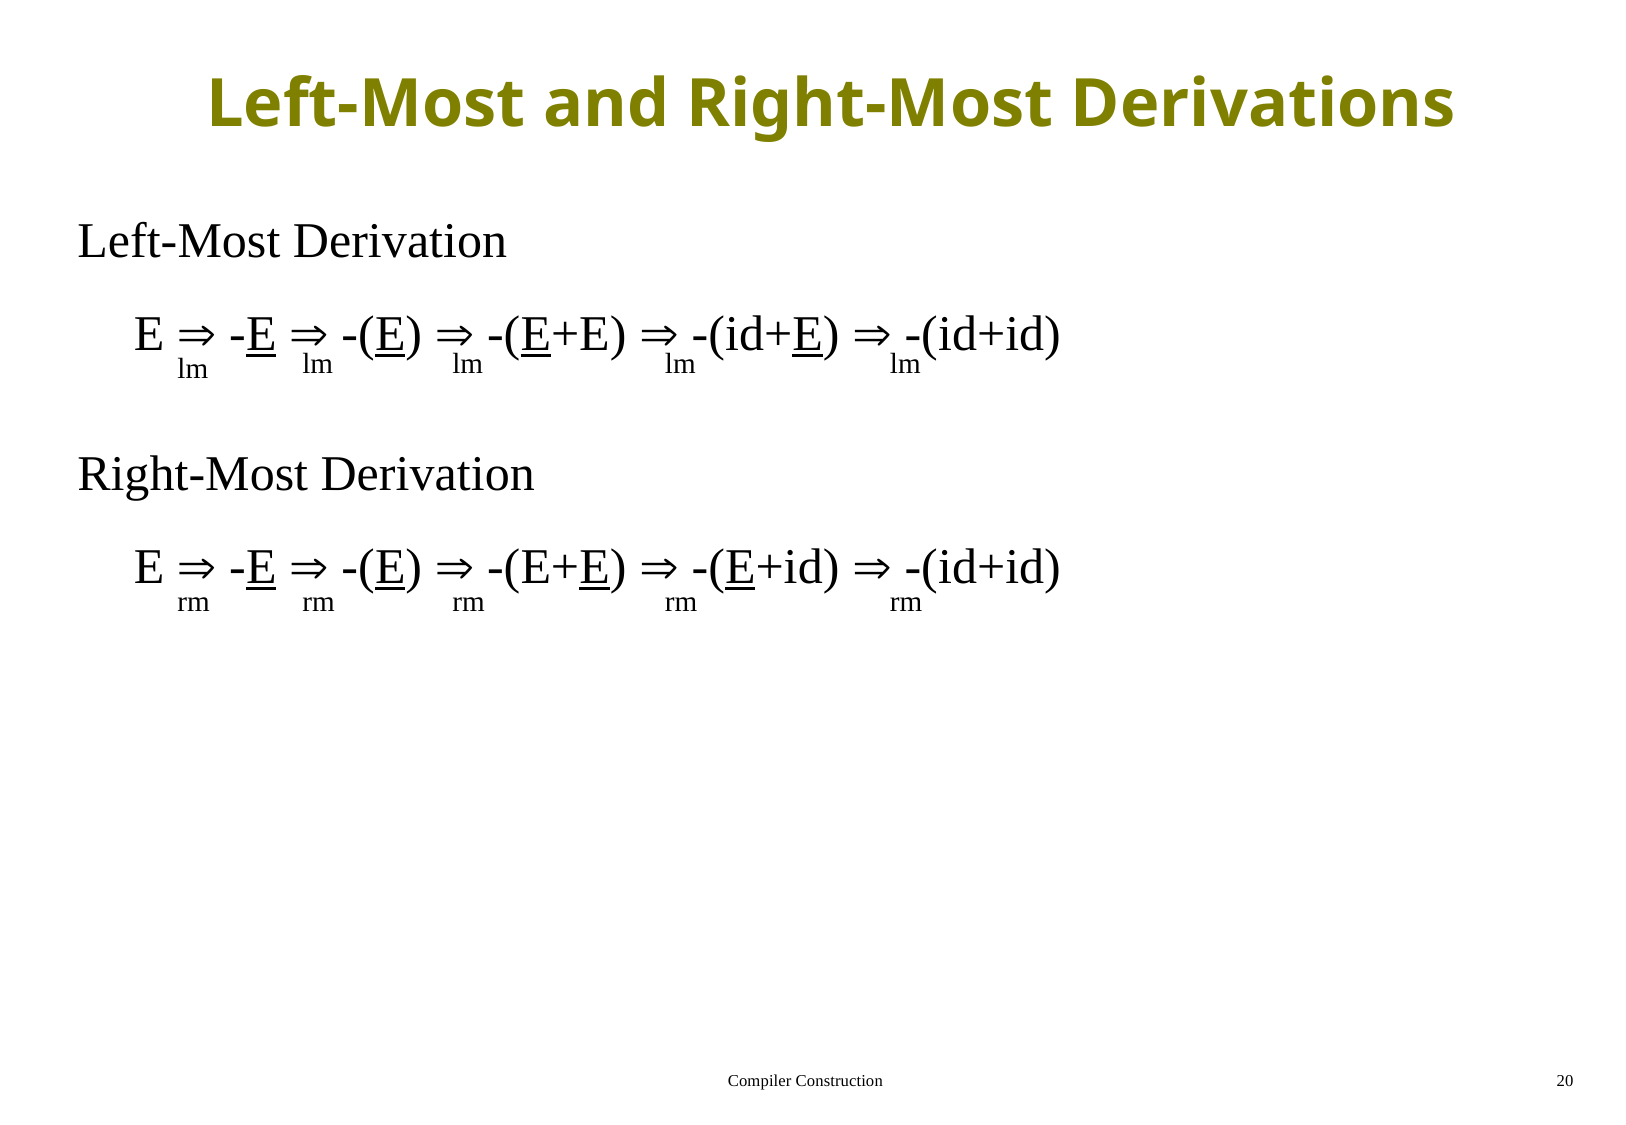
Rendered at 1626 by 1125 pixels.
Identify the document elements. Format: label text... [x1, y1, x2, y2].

text_box lm [650, 337, 711, 388]
text_box rm [650, 574, 713, 625]
footer Compiler Construction [501, 1062, 1111, 1100]
text_box lm [875, 337, 936, 388]
text_box rm [875, 574, 938, 625]
list Left-Most Derivation E  -E  -(E)  -(E+E)  -(id+E)  -(id+id) Right-Most Derivation E  -E  -(E)  -(E+E)  -(E+id)  -(id+id) [62, 200, 1600, 1038]
title Left-Most and Right-Most Derivations [62, 24, 1600, 175]
text_box rm [437, 574, 500, 625]
slide_number 20 [1250, 1062, 1589, 1100]
text_box lm [162, 341, 224, 392]
text_box lm [437, 337, 499, 388]
text_box rm [287, 574, 350, 625]
text_box rm [162, 574, 225, 625]
text_box lm [287, 337, 349, 388]
